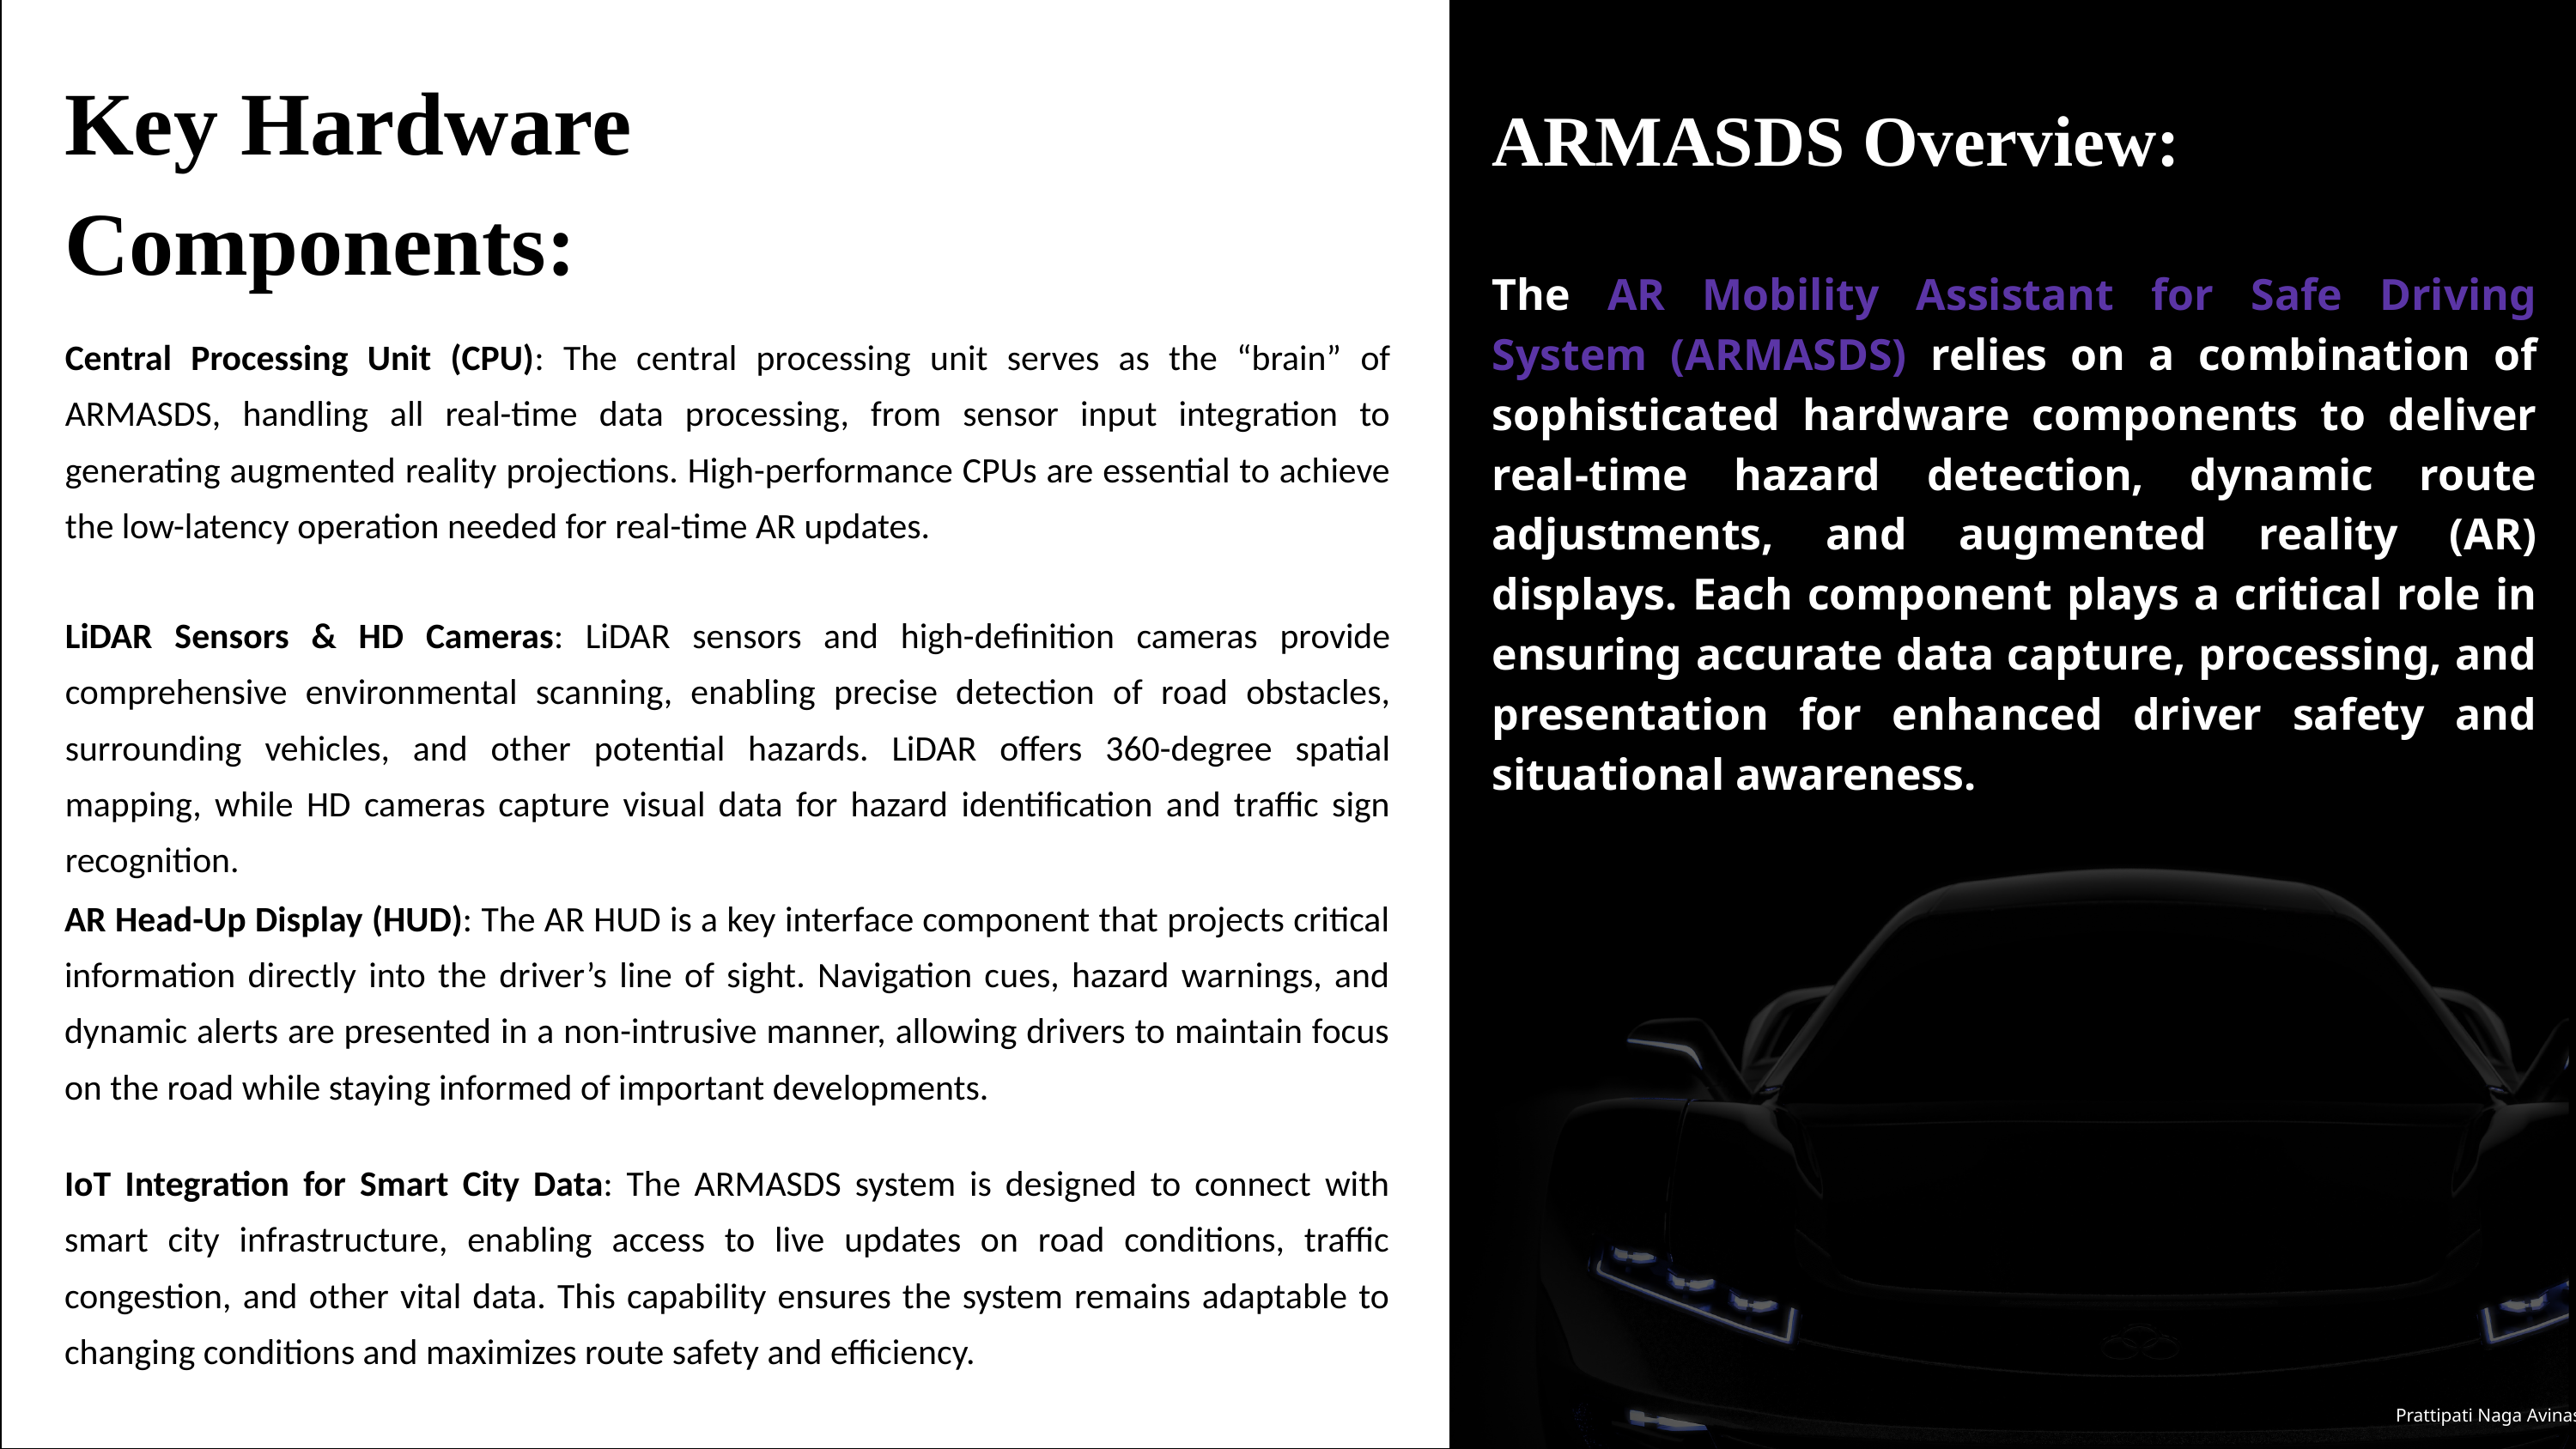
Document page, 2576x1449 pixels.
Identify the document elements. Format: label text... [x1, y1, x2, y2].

text_box ARMASDS Overview: [1492, 59, 2576, 180]
text_box The AR Mobility Assistant for Safe Driving System (ARMASDS) relies on a combination of sophisticated hardware components to deliver real-time hazard detection, dynamic route adjustments, and augmented reality (AR) displays. Each component plays a critical role in ensuring accurate data capture, processing, and presentation for enhanced driver safety and situational awareness. [1492, 258, 2537, 799]
text_box Prattipati Naga Avinash [2396, 1404, 2576, 1426]
text_box [1452, 851, 2569, 1449]
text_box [1, 0, 1449, 1449]
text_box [64, 321, 1392, 1367]
